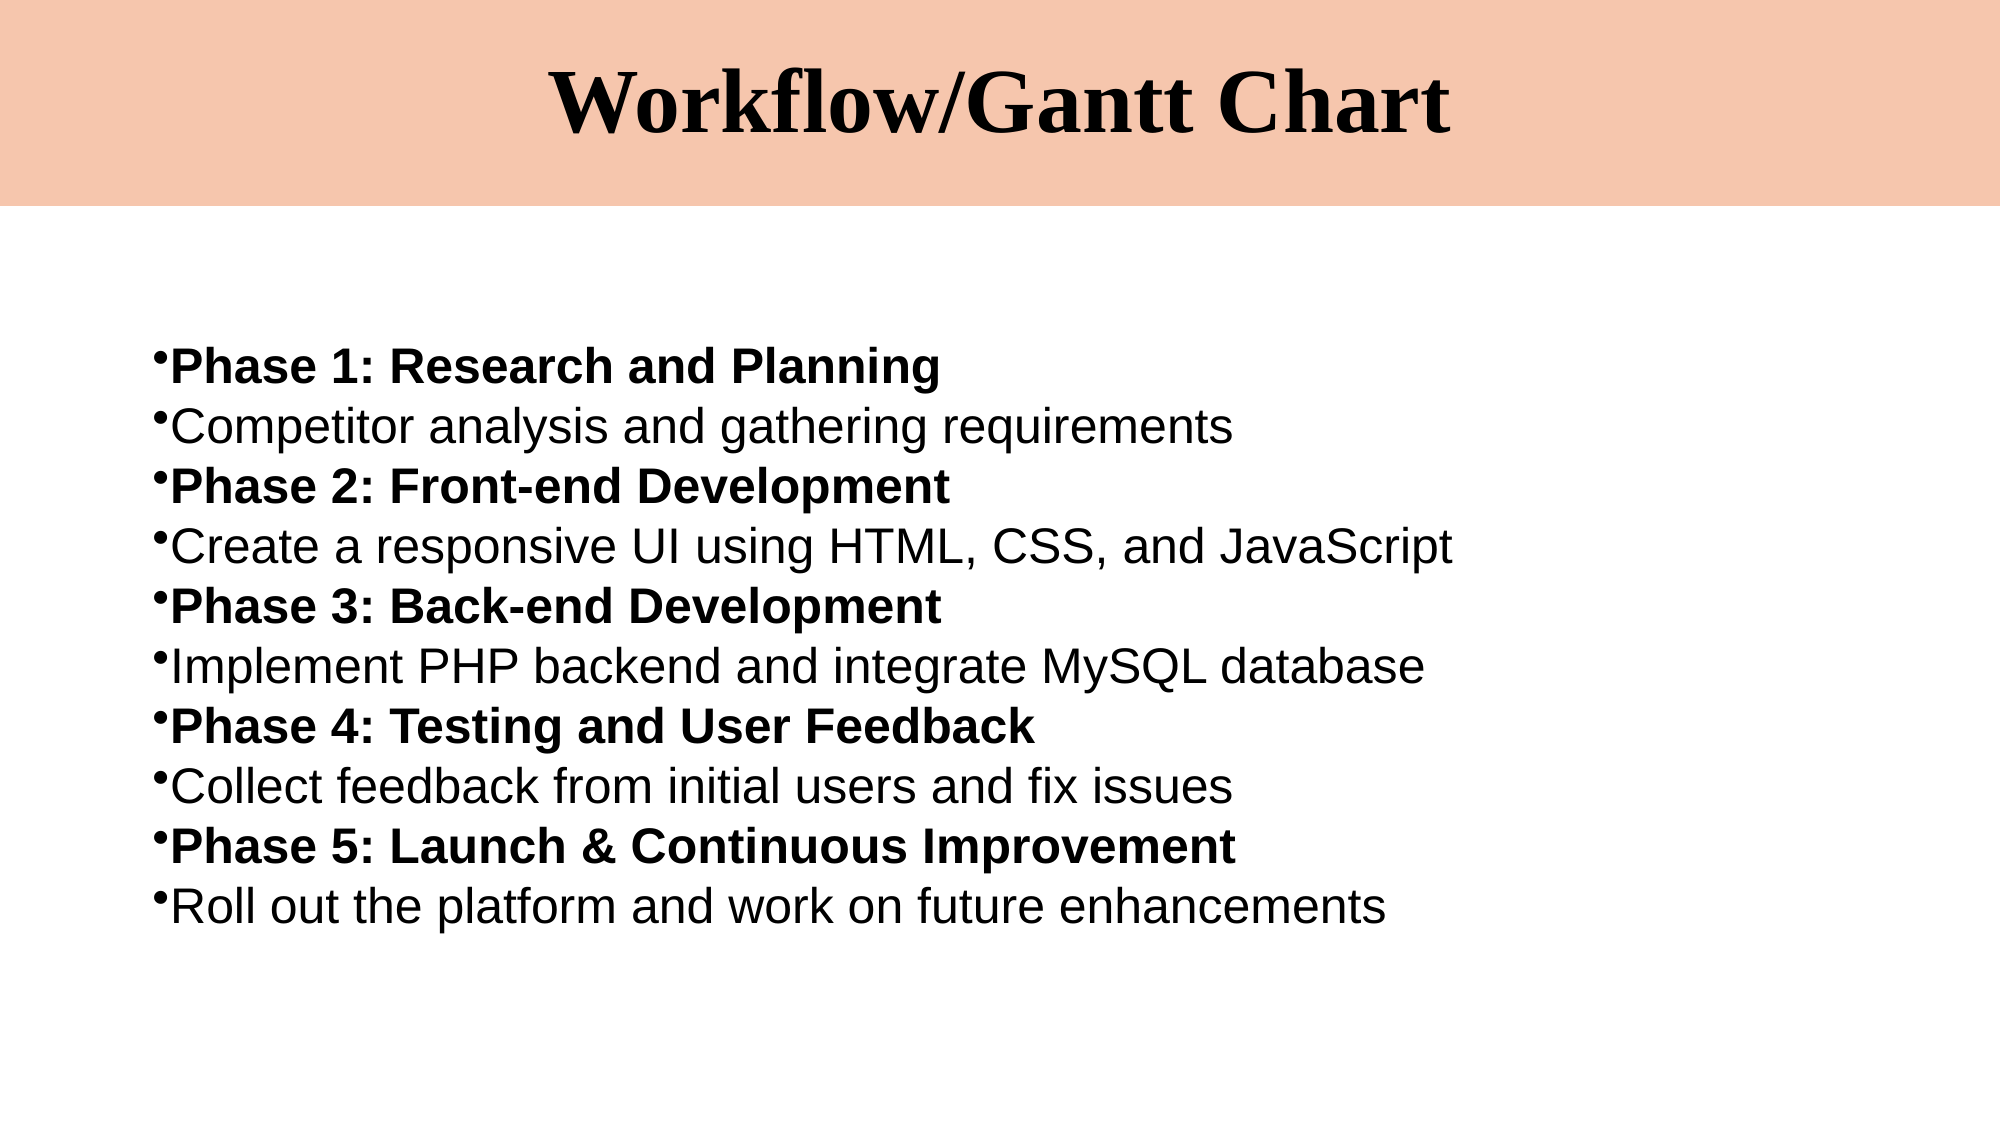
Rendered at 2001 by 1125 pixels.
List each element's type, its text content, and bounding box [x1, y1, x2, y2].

list Phase 1: Research and Planning Competitor analysis and gathering requirements Phase 2: Front-end Development Create a responsive UI using HTML, CSS, and JavaScript Phase 3: Back-end Development Implement PHP backend and integrate MySQL database Phase 4: Testing and User Feedback Collect feedback from initial users and fix issues Phase 5: Launch & Continuous Improvement Roll out the platform and work on future enhancements [137, 326, 1534, 987]
title Workflow/Gantt Chart [0, 0, 2000, 206]
